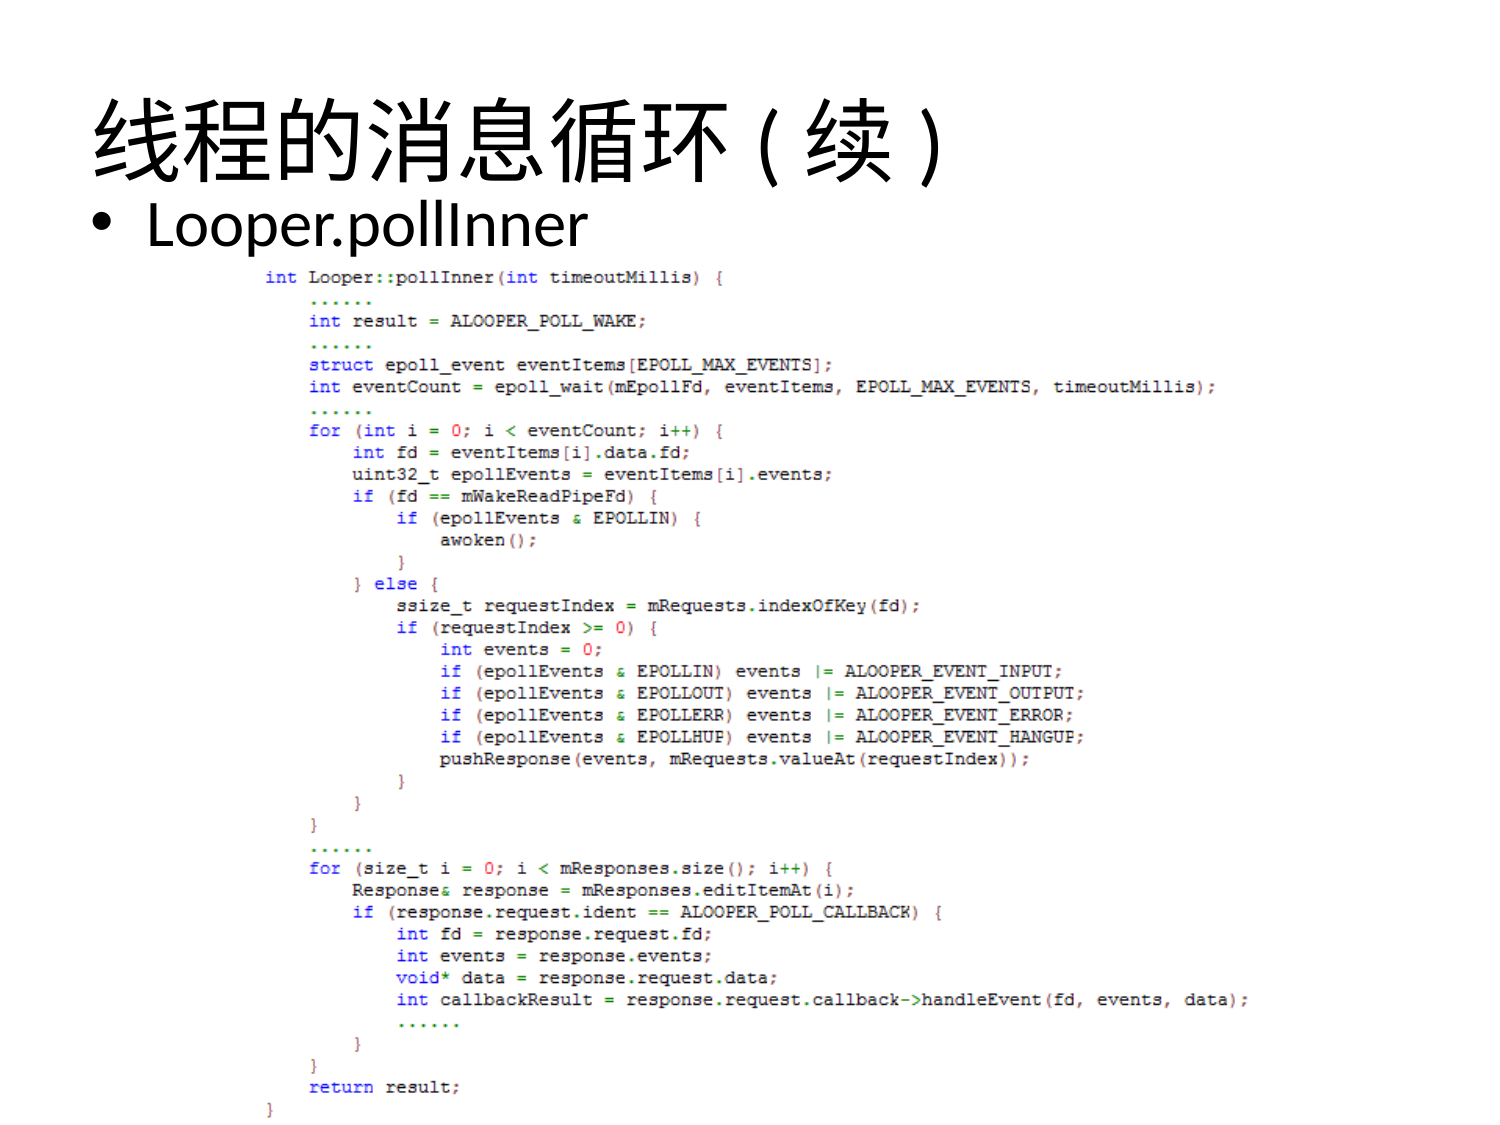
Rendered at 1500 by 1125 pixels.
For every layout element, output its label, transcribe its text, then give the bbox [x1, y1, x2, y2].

picture [265, 266, 1260, 1125]
title 线程的消息循环(续) [75, 45, 1425, 172]
list Looper.pollInner [75, 172, 1425, 916]
